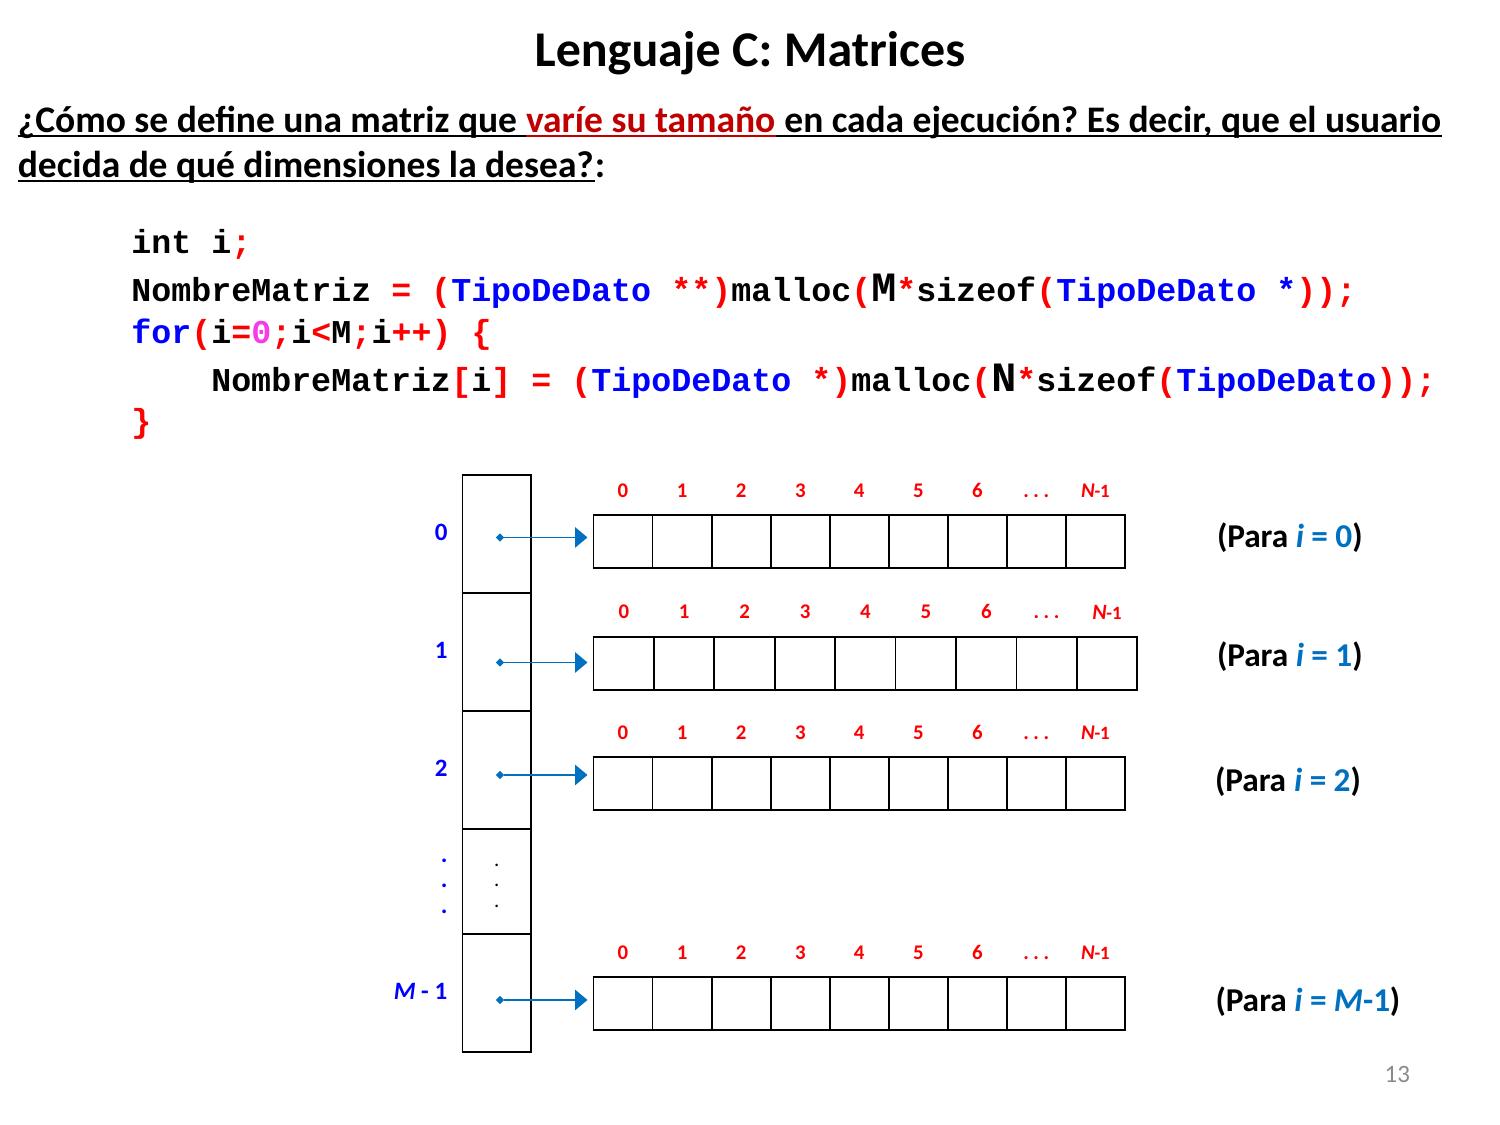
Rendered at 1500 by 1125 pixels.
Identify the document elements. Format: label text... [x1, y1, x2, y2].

table_cell [836, 638, 895, 689]
table_header N-1 [1066, 717, 1125, 756]
table_header N-1 [1066, 475, 1125, 514]
text_box int i; NombreMatriz = (TipoDeDato **)malloc(M*sizeof(TipoDeDato *)); for(i=0;i<M;i++) { NombreMatriz[i] = (TipoDeDato *)malloc(N*sizeof(TipoDeDato)); } [0, 212, 1500, 447]
table_cell [890, 516, 947, 567]
table_cell [949, 978, 1006, 1029]
table_header 3 [771, 937, 830, 976]
table_cell [713, 516, 770, 567]
text_box ¿Cómo se define una matriz que varíe su tamaño en cada ejecución? Es decir, que el usuario decida de qué dimensiones la desea?: [3, 87, 1500, 193]
table_cell 2 [375, 711, 462, 829]
table_cell [715, 638, 774, 689]
table_header 5 [896, 596, 956, 636]
table_header 4 [830, 475, 889, 514]
text_box (Para i = 2) [1200, 751, 1376, 806]
table_header 2 [712, 937, 771, 976]
table_header N-1 [1077, 596, 1137, 636]
table_cell [1008, 758, 1065, 809]
table_cell [1067, 978, 1124, 1029]
table_cell 1 [375, 593, 462, 711]
table_header 6 [948, 937, 1007, 976]
table_cell [594, 638, 653, 689]
table_cell [1008, 516, 1065, 567]
table_cell [831, 758, 888, 809]
table_cell [772, 978, 829, 1029]
table_cell [1067, 516, 1124, 567]
table_cell [655, 638, 713, 689]
table_header 6 [948, 717, 1007, 756]
title Lenguaje C: Matrices [75, 0, 1425, 93]
table_cell [463, 935, 530, 1051]
table_cell [1067, 758, 1124, 809]
table_header 0 [594, 717, 653, 756]
table_cell [594, 516, 652, 567]
table_header 2 [712, 717, 771, 756]
table_cell [949, 758, 1006, 809]
table_header . . . [1016, 596, 1077, 636]
table_header 4 [835, 596, 896, 636]
table_header 0 [594, 475, 653, 514]
table_header 1 [654, 596, 714, 636]
table_header N-1 [1066, 937, 1125, 976]
table_header 3 [771, 717, 830, 756]
table_cell . . . [463, 830, 530, 933]
table_cell [890, 758, 947, 809]
table_header 1 [653, 937, 712, 976]
table_cell . . . [375, 829, 462, 934]
table_header 3 [771, 475, 830, 514]
table_cell [831, 516, 888, 567]
table_header . . . [1007, 937, 1066, 976]
table_cell [1017, 638, 1076, 689]
table_header 5 [889, 475, 948, 514]
table_cell [776, 638, 834, 689]
table_cell [713, 758, 770, 809]
table_cell [772, 758, 829, 809]
table_cell [653, 978, 711, 1029]
text_box (Para i = M-1) [1200, 971, 1416, 1026]
table_header 6 [956, 596, 1016, 636]
table_cell [653, 758, 711, 809]
table_cell [463, 712, 530, 828]
table_header 5 [889, 717, 948, 756]
table_header [463, 476, 530, 592]
table_cell [949, 516, 1006, 567]
table_header 0 [375, 475, 462, 593]
text_box (Para i = 0) [1202, 507, 1378, 562]
table_header 3 [775, 596, 835, 636]
table_header 0 [594, 937, 653, 976]
table_cell [890, 978, 947, 1029]
table_cell [594, 978, 652, 1029]
table_header 5 [889, 937, 948, 976]
table_cell [1078, 638, 1136, 689]
table_header 2 [714, 596, 775, 636]
slide_number 13 [1074, 1042, 1425, 1103]
table_cell [772, 516, 829, 567]
table_header 0 [594, 596, 654, 636]
table_header . . . [1007, 475, 1066, 514]
table_cell [463, 594, 530, 710]
table_header . . . [1007, 717, 1066, 756]
table_header 1 [653, 475, 712, 514]
table_cell [957, 638, 1016, 689]
table_cell [1008, 978, 1065, 1029]
table_cell M - 1 [375, 934, 462, 1052]
text_box (Para i = 1) [1202, 625, 1378, 681]
table_cell [653, 516, 711, 567]
table_cell [594, 758, 652, 809]
table_header 4 [830, 717, 889, 756]
table_header 4 [830, 937, 889, 976]
table_cell [831, 978, 888, 1029]
table_header 2 [712, 475, 771, 514]
table_cell [896, 638, 955, 689]
table_header 1 [653, 717, 712, 756]
table_cell [713, 978, 770, 1029]
table_header 6 [948, 475, 1007, 514]
